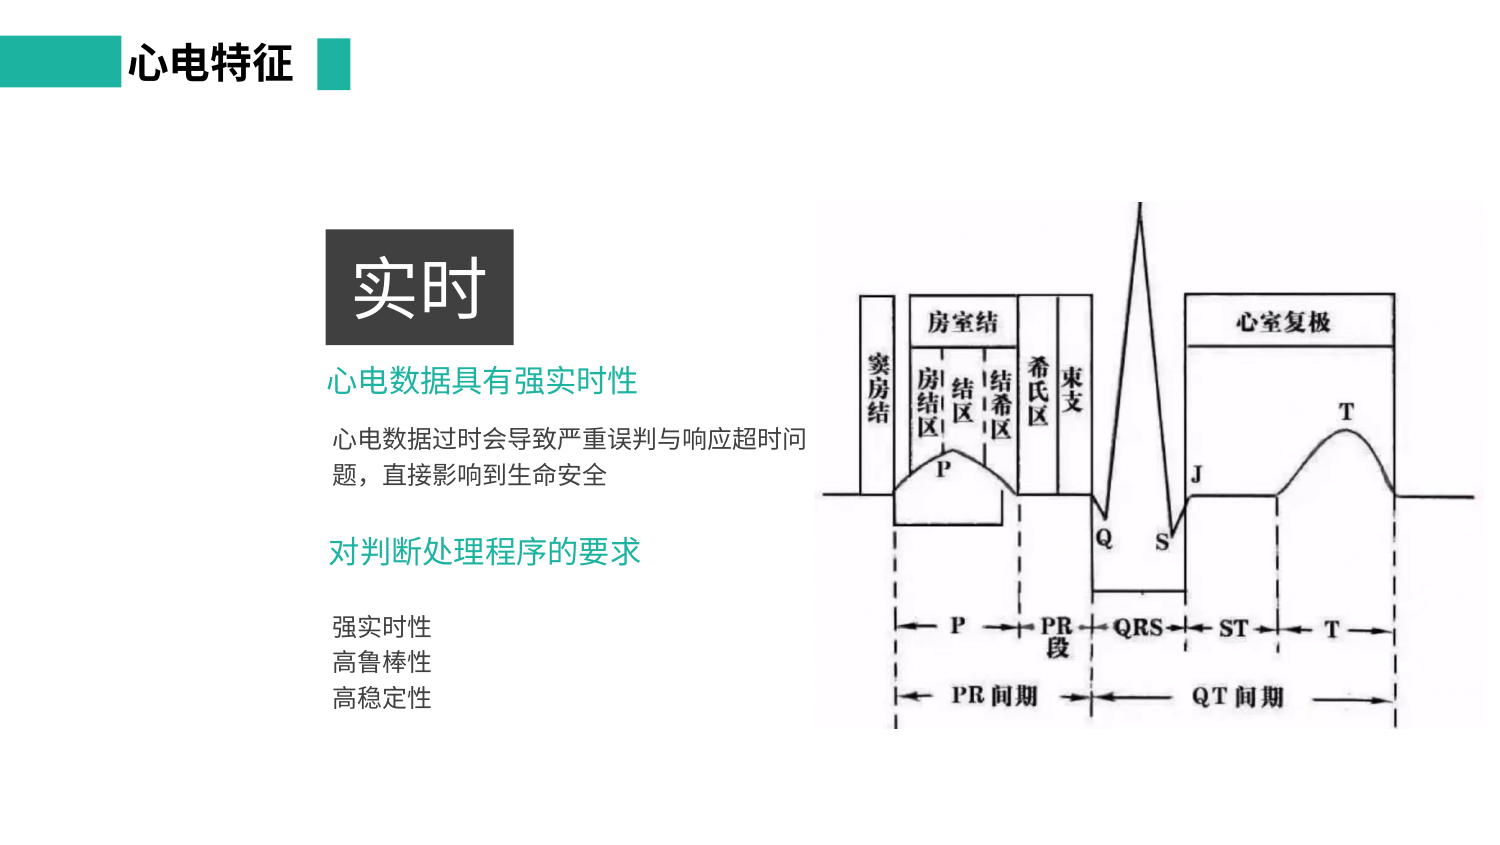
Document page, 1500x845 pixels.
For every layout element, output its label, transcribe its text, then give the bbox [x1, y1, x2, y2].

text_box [309, 354, 814, 496]
picture [814, 201, 1484, 729]
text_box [312, 525, 814, 719]
text_box 心电特征 [127, 36, 314, 87]
text_box 实时 [338, 239, 501, 334]
text_box [325, 228, 515, 346]
